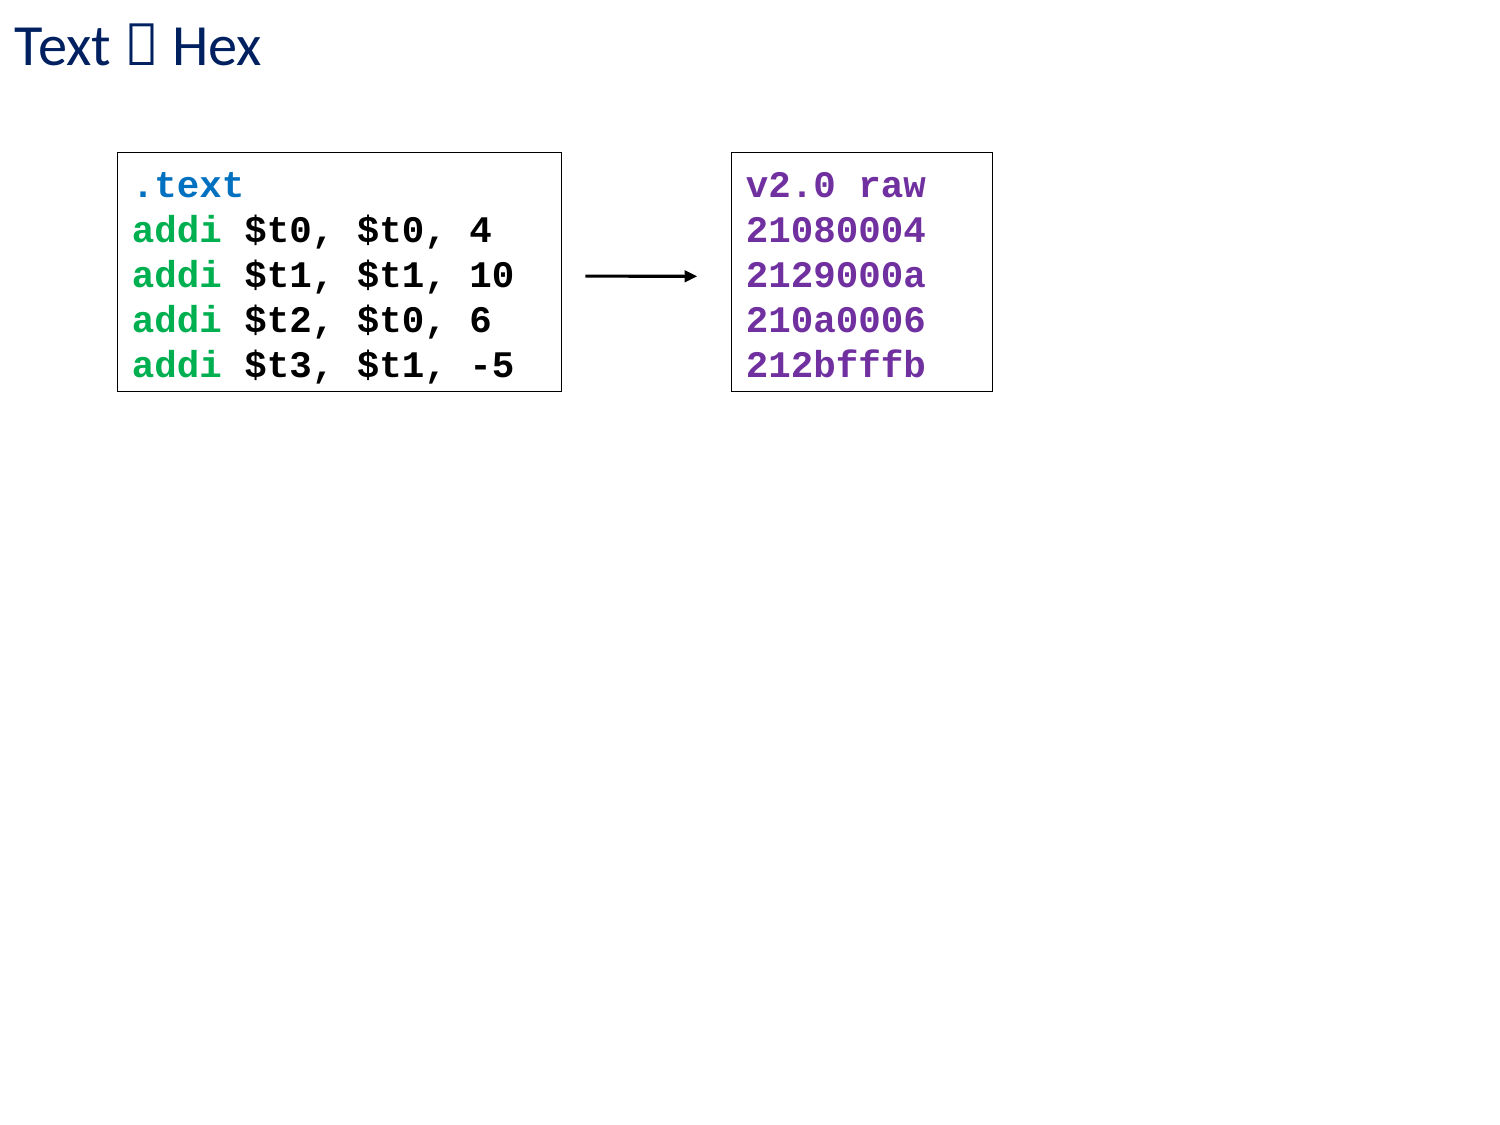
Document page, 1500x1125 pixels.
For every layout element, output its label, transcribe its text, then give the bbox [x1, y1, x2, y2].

text_box v2.0 raw 21080004 2129000a 210a0006 212bfffb [731, 152, 993, 392]
text_box Text  Hex [0, 0, 1500, 85]
text_box .text addi $t0, $t0, 4 addi $t1, $t1, 10 addi $t2, $t0, 6 addi $t3, $t1, -5 [117, 152, 562, 392]
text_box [585, 274, 697, 278]
